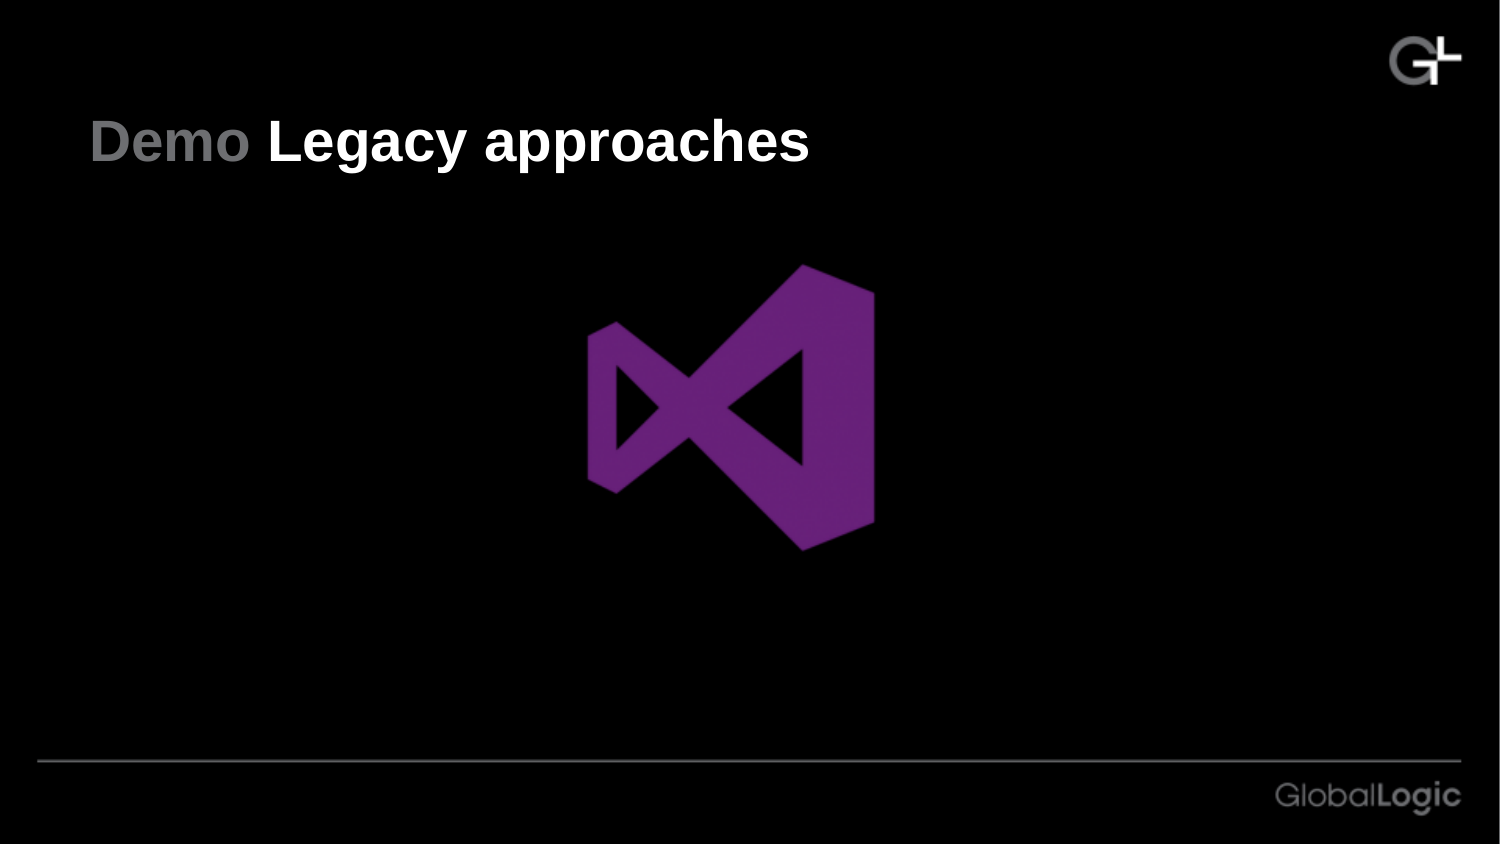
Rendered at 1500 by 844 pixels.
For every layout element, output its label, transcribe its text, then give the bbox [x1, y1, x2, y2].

picture [0, 0, 1499, 844]
list Demo Legacy approaches [89, 103, 1120, 190]
